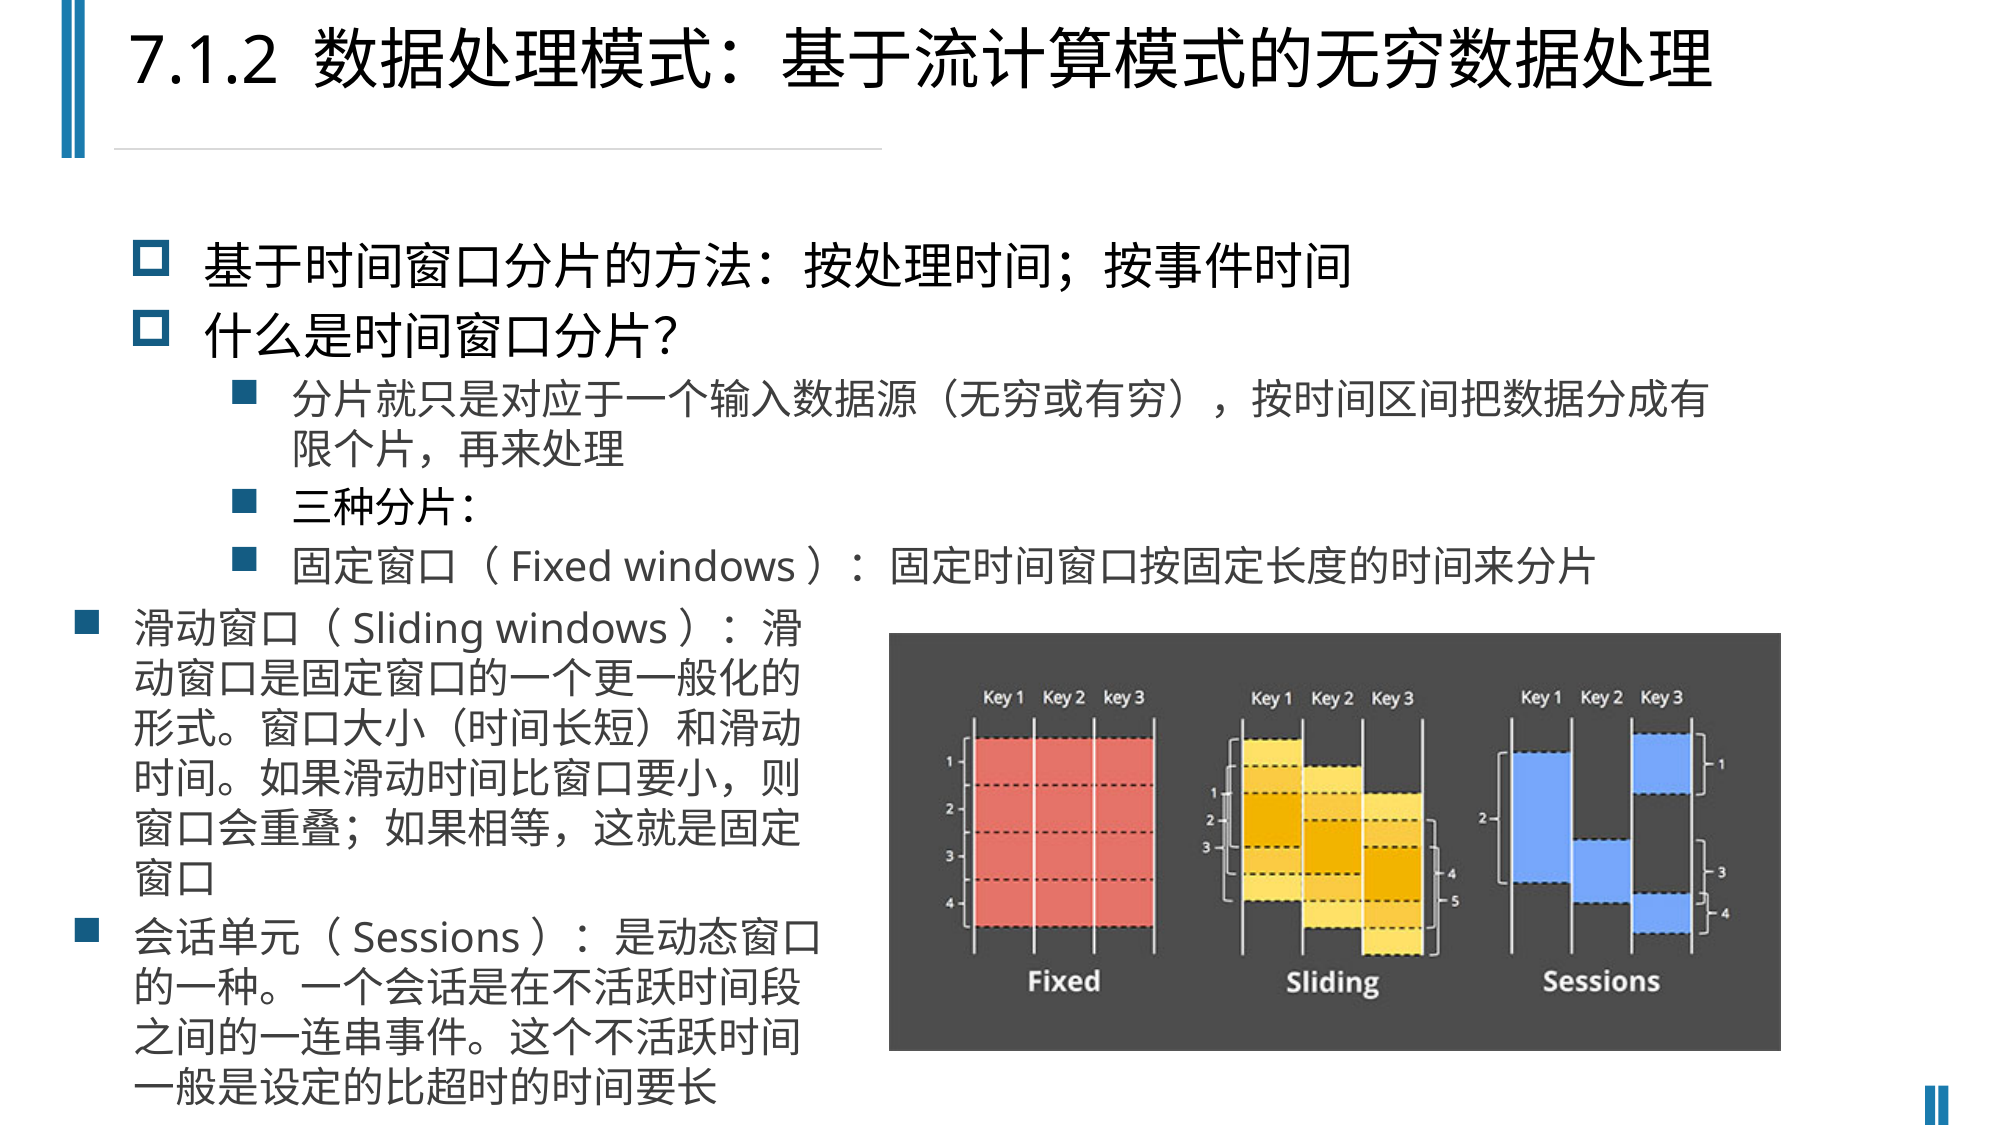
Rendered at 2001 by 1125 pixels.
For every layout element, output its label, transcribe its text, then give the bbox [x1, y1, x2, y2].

picture [889, 632, 1781, 1051]
list 7.1.2 数据处理模式：基于流计算模式的无穷数据处理 [114, 9, 1874, 284]
list 基于时间窗口分片的方法：按处理时间；按事件时间 什么是时间窗口分片？ 分片就只是对应于一个输入数据源（无穷或有穷），按时间区间把数据分成有限个片，再来处理 三种分片： 固定窗口（Fixed windows）：固定时间窗口按固定长度的时间来分片 [114, 227, 1765, 756]
text_box 滑动窗口（Sliding windows）：滑动窗口是固定窗口的一个更一般化的形式。窗口大小（时间长短）和滑动时间。如果滑动时间比窗口要小，则窗口会重叠；如果相等，这就是固定窗口 会话单元（Sessions）：是动态窗口的一种。一个会话是在不活跃时间段之间的一连串事件。这个不活跃时间一般是设定的比超时的时间要长 [0, 594, 848, 1119]
